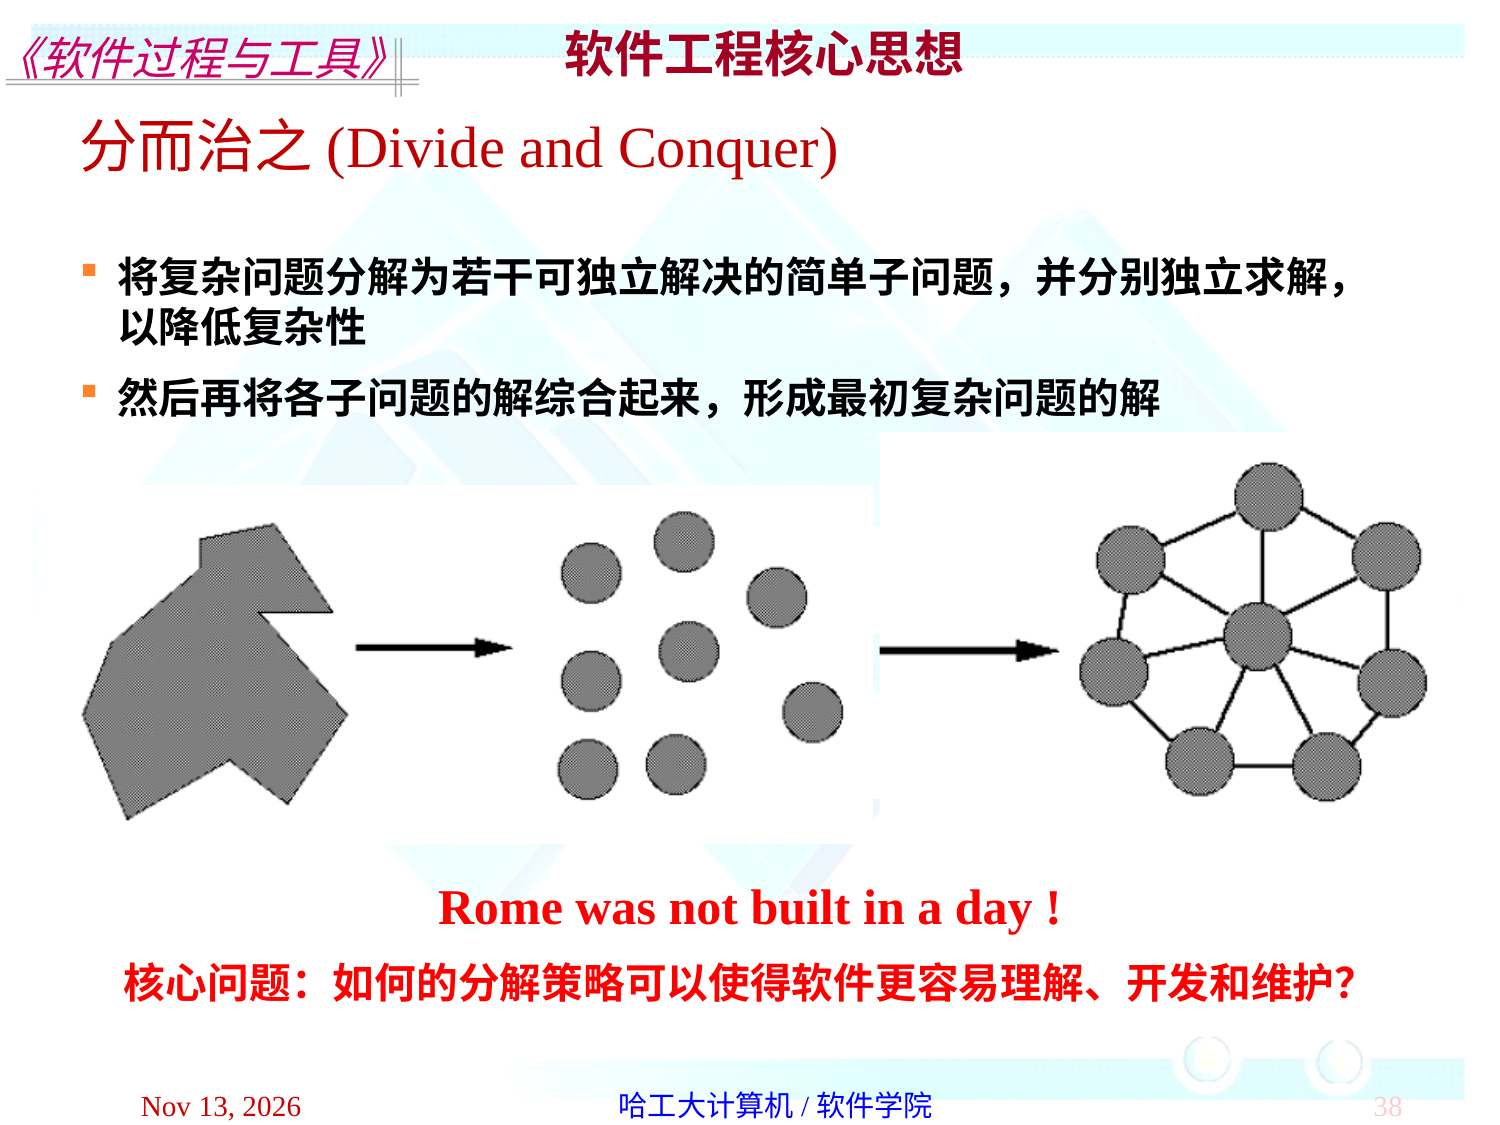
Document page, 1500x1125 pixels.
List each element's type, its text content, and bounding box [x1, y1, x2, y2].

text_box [844, 432, 1457, 853]
text_box 分而治之(Divide and Conquer) [64, 101, 1415, 209]
picture [41, 485, 844, 844]
text_box 将复杂问题分解为若干可独立解决的简单子问题，并分别独立求解，以降低复杂性 然后再将各子问题的解综合起来，形成最初复杂问题的解 [64, 844, 1412, 1083]
text_box 将复杂问题分解为若干可独立解决的简单子问题，并分别独立求解，以降低复杂性 然后再将各子问题的解综合起来，形成最初复杂问题的解 [64, 243, 1412, 485]
text_box 软件工程核心思想 [389, 15, 1140, 90]
text_box Rome was not built in a day ! 核心问题：如何的分解策略可以使得软件更容易理解、开发和维护？ [76, 867, 1424, 1014]
